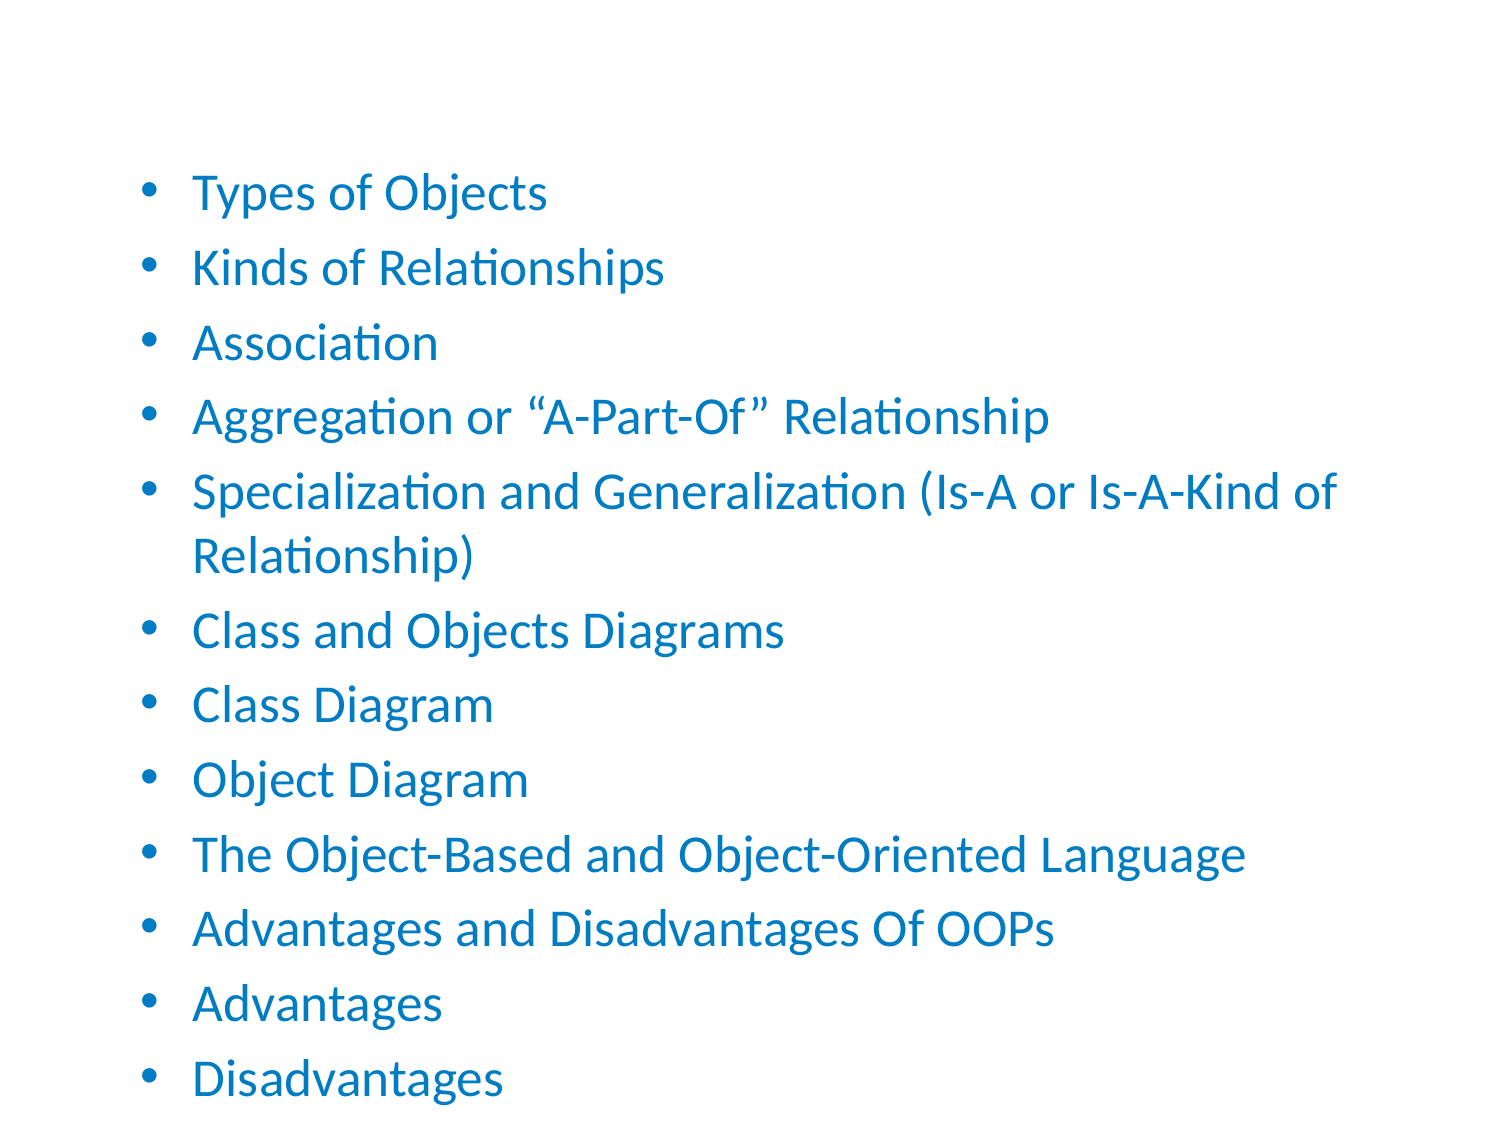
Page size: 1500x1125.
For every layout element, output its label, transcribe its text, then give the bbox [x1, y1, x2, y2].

list Types of Objects Kinds of Relationships Association Aggregation or “A-Part-Of” Relationship Specialization and Generalization (Is-A or Is-A-Kind of Relationship) Class and Objects Diagrams Class Diagram Object Diagram The Object-Based and Object-Oriented Language Advantages and Disadvantages Of OOPs Advantages Disadvantages [125, 149, 1413, 1125]
